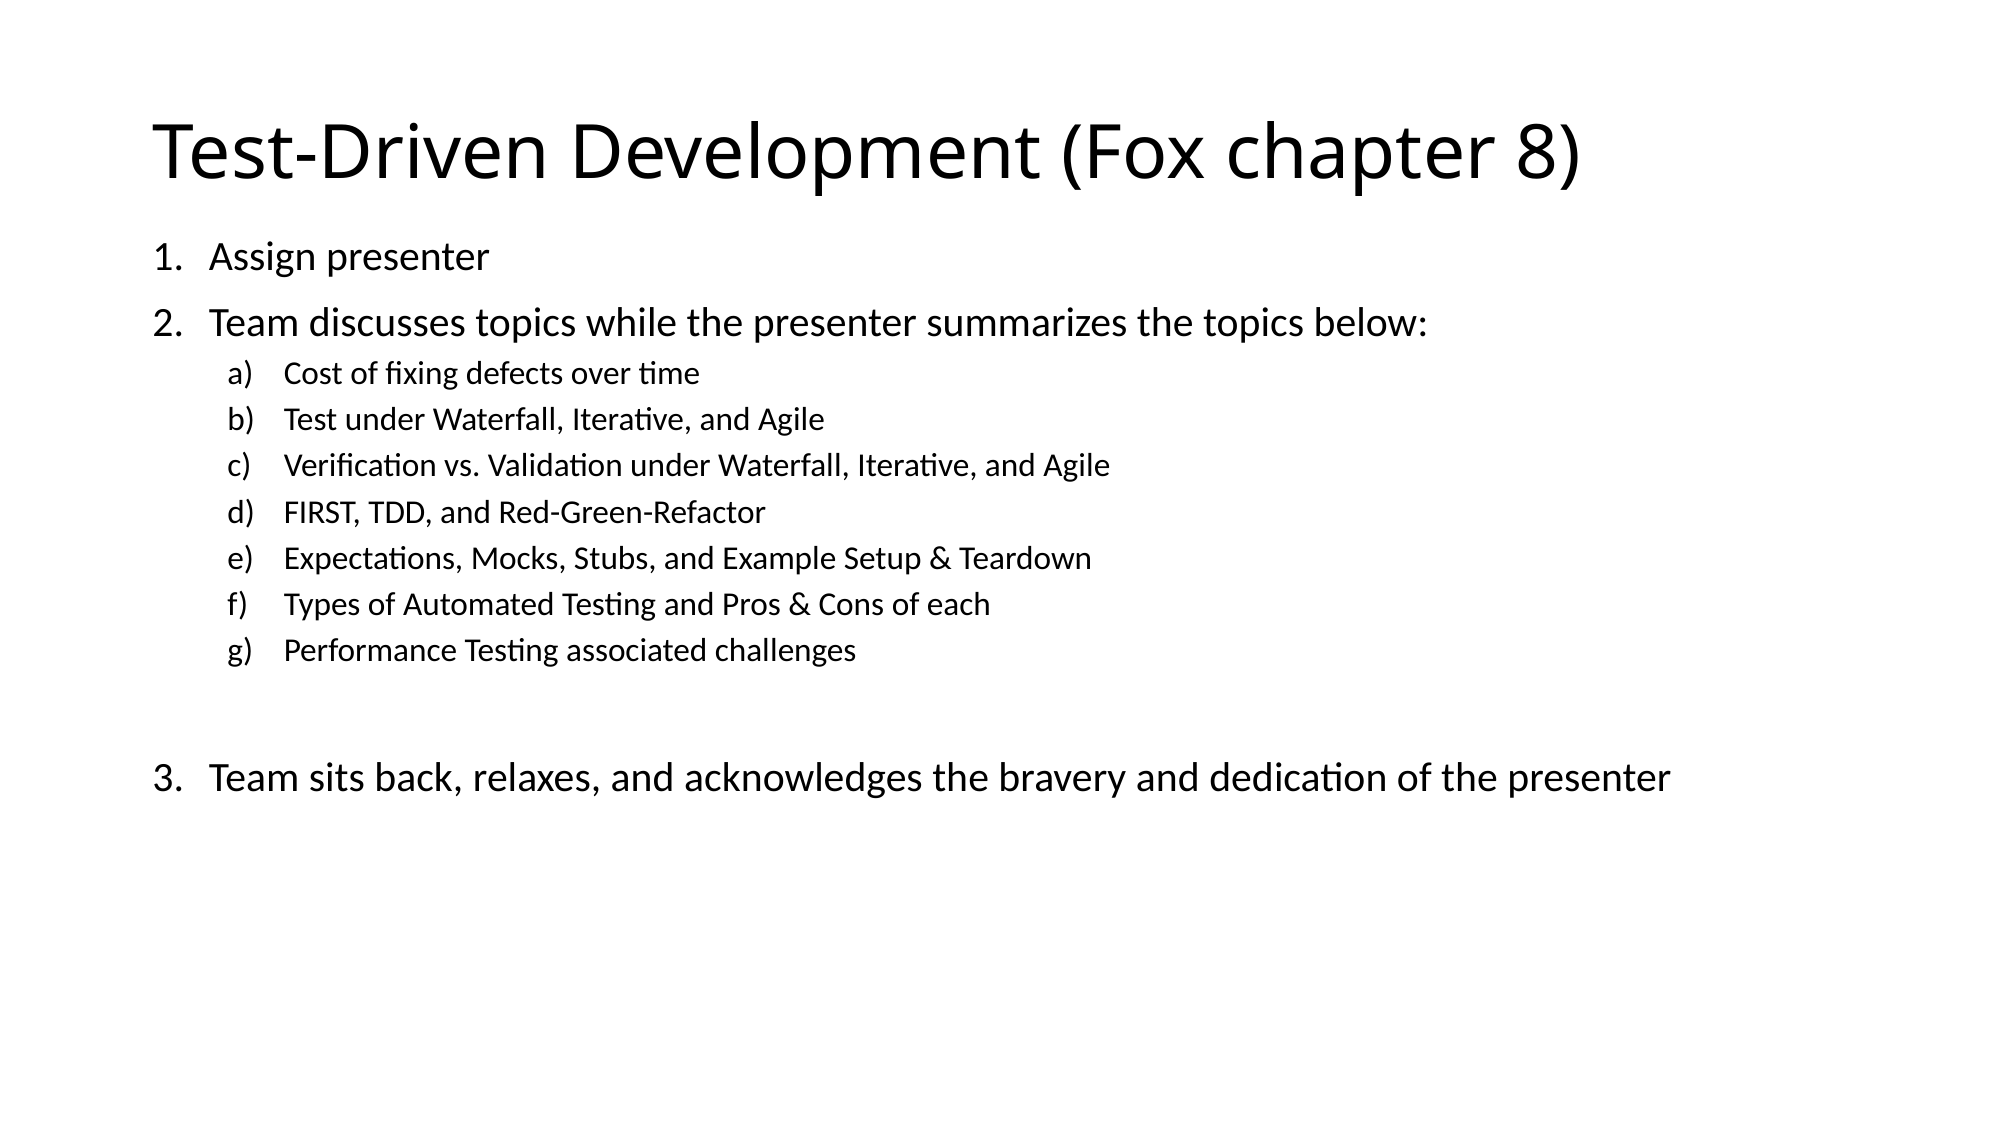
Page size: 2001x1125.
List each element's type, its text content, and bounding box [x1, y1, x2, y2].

list Assign presenter Team discusses topics while the presenter summarizes the topics below: Cost of fixing defects over time Test under Waterfall, Iterative, and Agile Verification vs. Validation under Waterfall, Iterative, and Agile FIRST, TDD, and Red-Green-Refactor Expectations, Mocks, Stubs, and Example Setup & Teardown Types of Automated Testing and Pros & Cons of each Performance Testing associated challenges Team sits back, relaxes, and acknowledges the bravery and dedication of the presenter [137, 226, 1863, 1032]
title Test-Driven Development (Fox chapter 8) [137, 92, 1863, 215]
